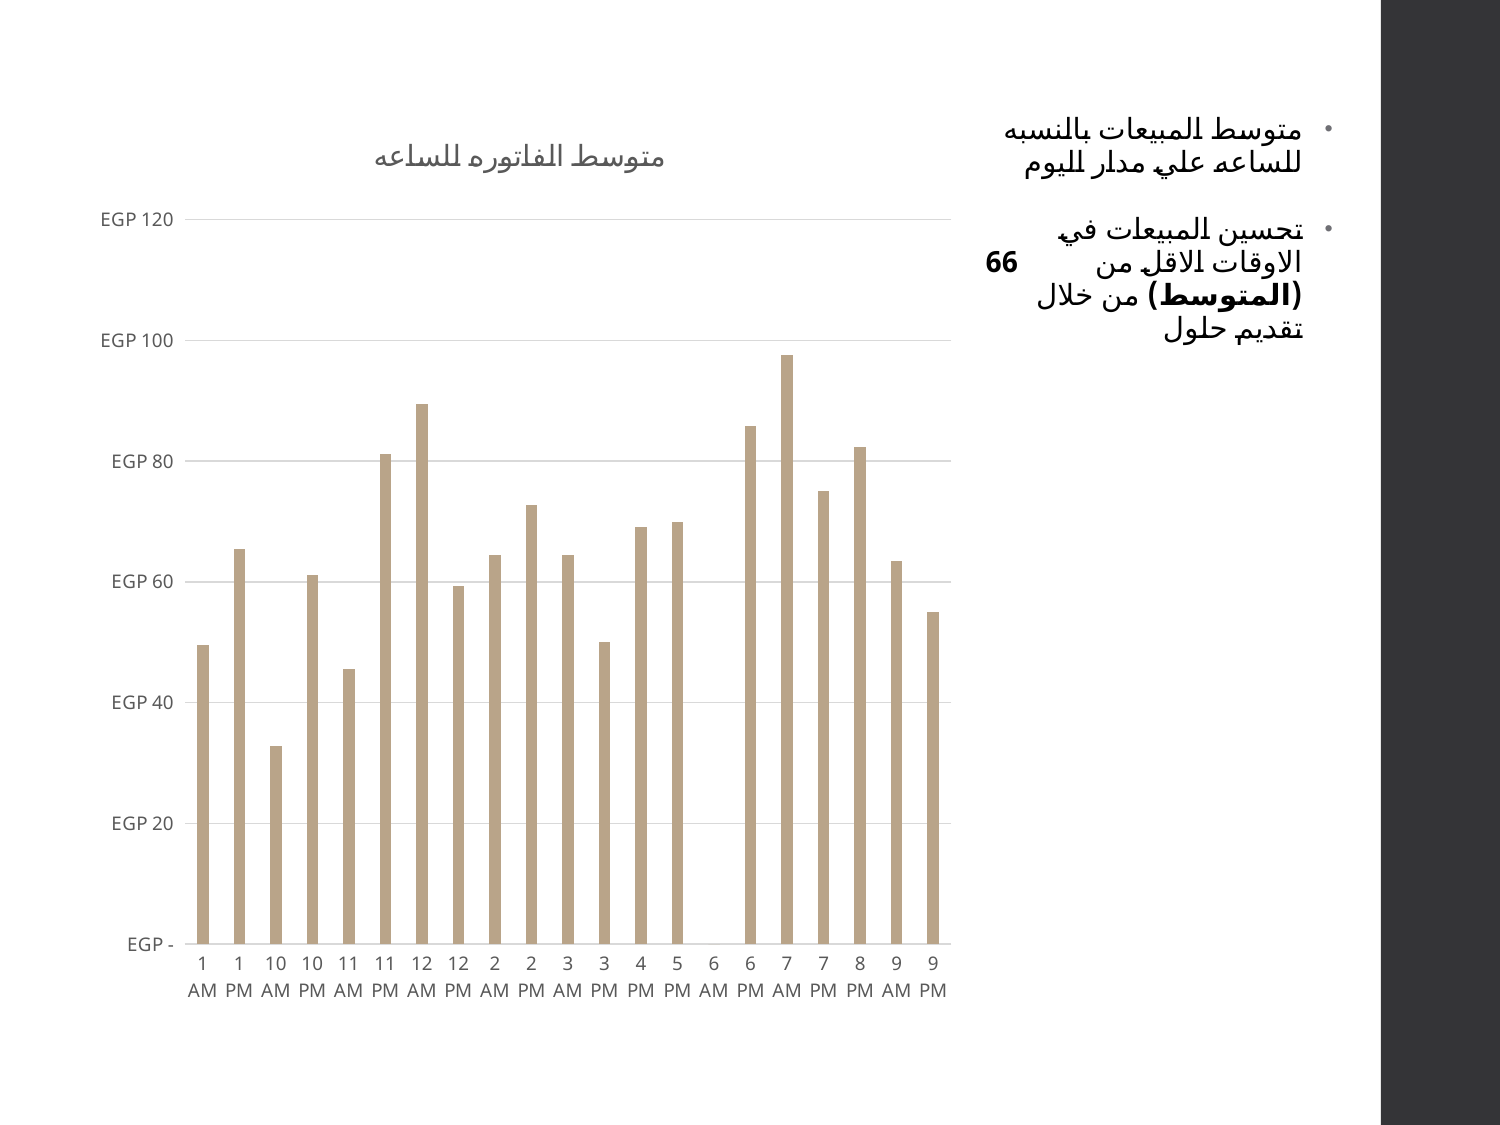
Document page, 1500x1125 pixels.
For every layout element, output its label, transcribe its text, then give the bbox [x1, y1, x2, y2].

chart [77, 104, 970, 1022]
list متوسط المبيعات بالنسبه للساعه علي مدار اليوم تحسين المبيعات في الاوقات الاقل من 66 (المتوسط) من خلال تقديم حلول [974, 104, 1348, 1014]
